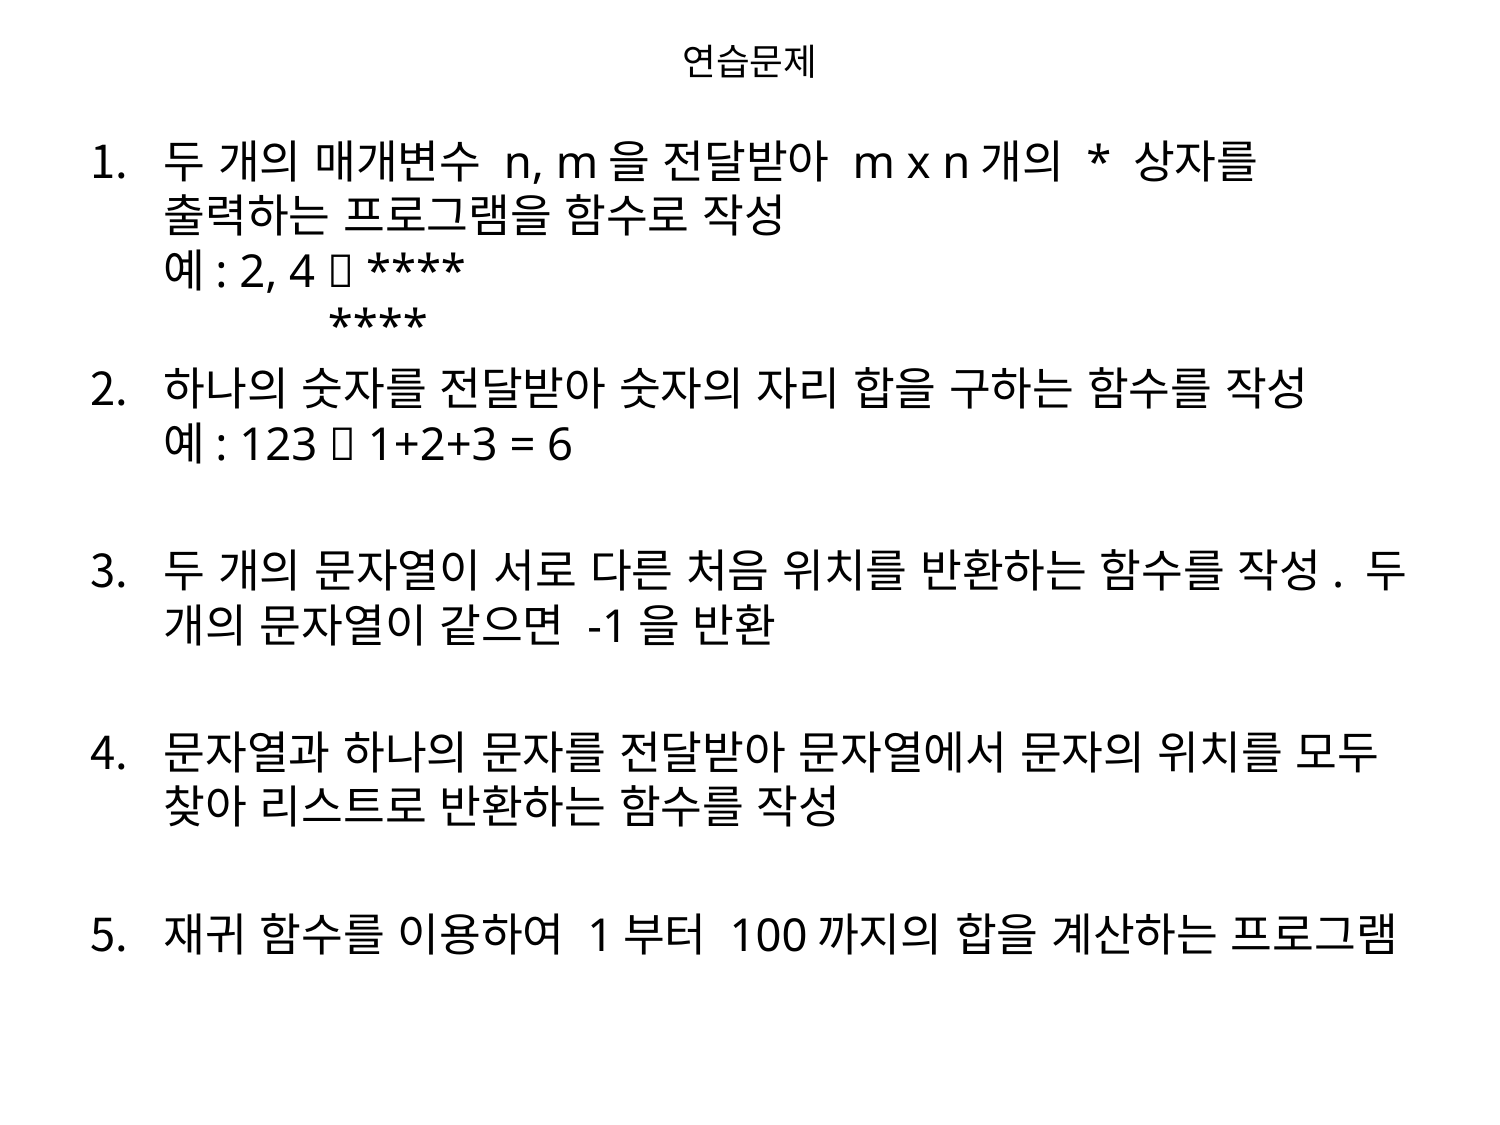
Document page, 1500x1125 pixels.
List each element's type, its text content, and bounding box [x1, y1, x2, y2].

title 연습문제 [75, 30, 1425, 90]
list 두 개의 매개변수 n, m을 전달받아 m x n개의 * 상자를 출력하는 프로그램을 함수로 작성 예: 2, 4  **** **** 하나의 숫자를 전달받아 숫자의 자리 합을 구하는 함수를 작성 예: 123  1+2+3 = 6 두 개의 문자열이 서로 다른 처음 위치를 반환하는 함수를 작성. 두 개의 문자열이 같으면 -1을 반환 문자열과 하나의 문자를 전달받아 문자열에서 문자의 위치를 모두 찾아 리스트로 반환하는 함수를 작성 재귀 함수를 이용하여 1부터 100까지의 합을 계산하는 프로그램 [75, 125, 1425, 1005]
